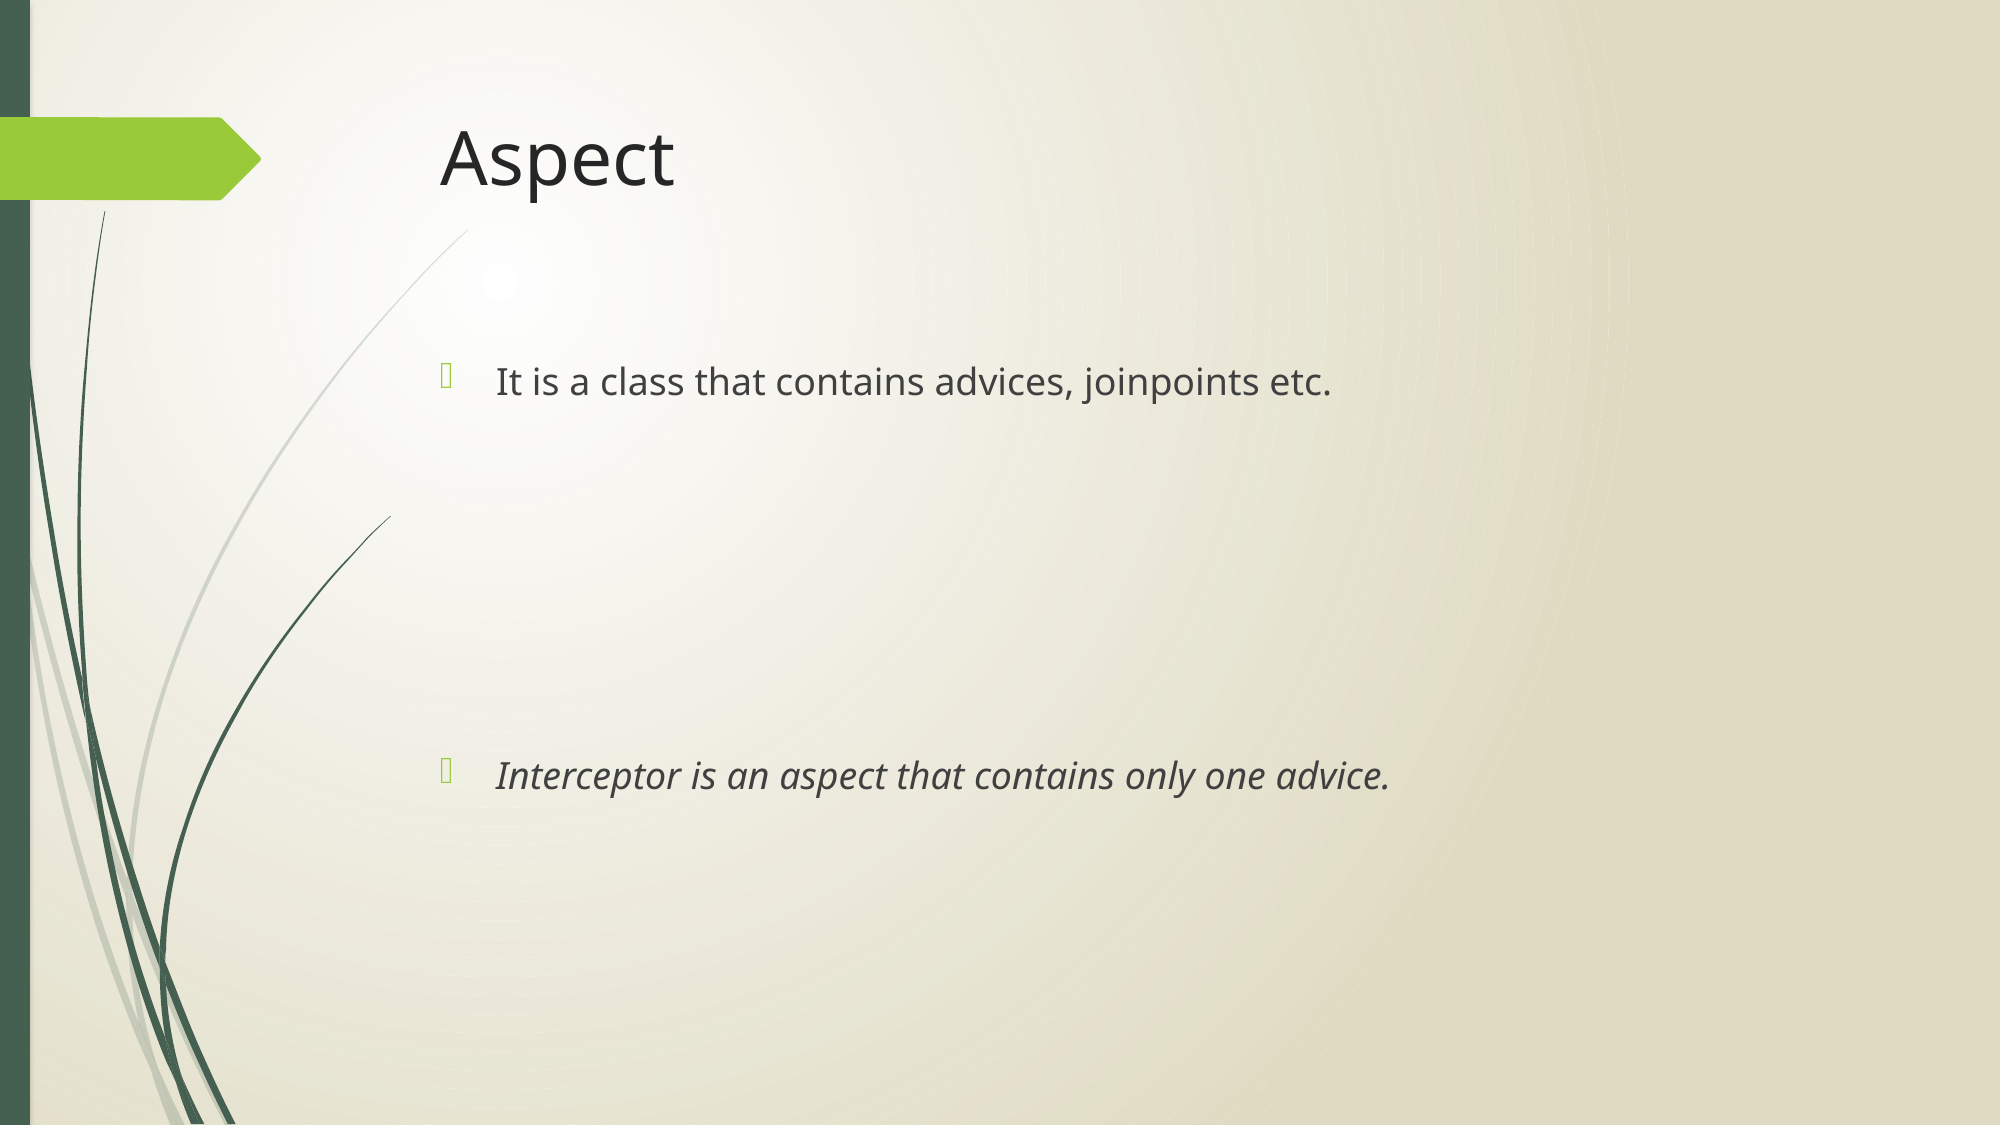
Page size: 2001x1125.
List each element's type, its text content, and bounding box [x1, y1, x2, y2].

title Aspect [425, 102, 1888, 313]
list It is a class that contains advices, joinpoints etc. Interceptor is an aspect that contains only one advice. [424, 350, 1888, 970]
